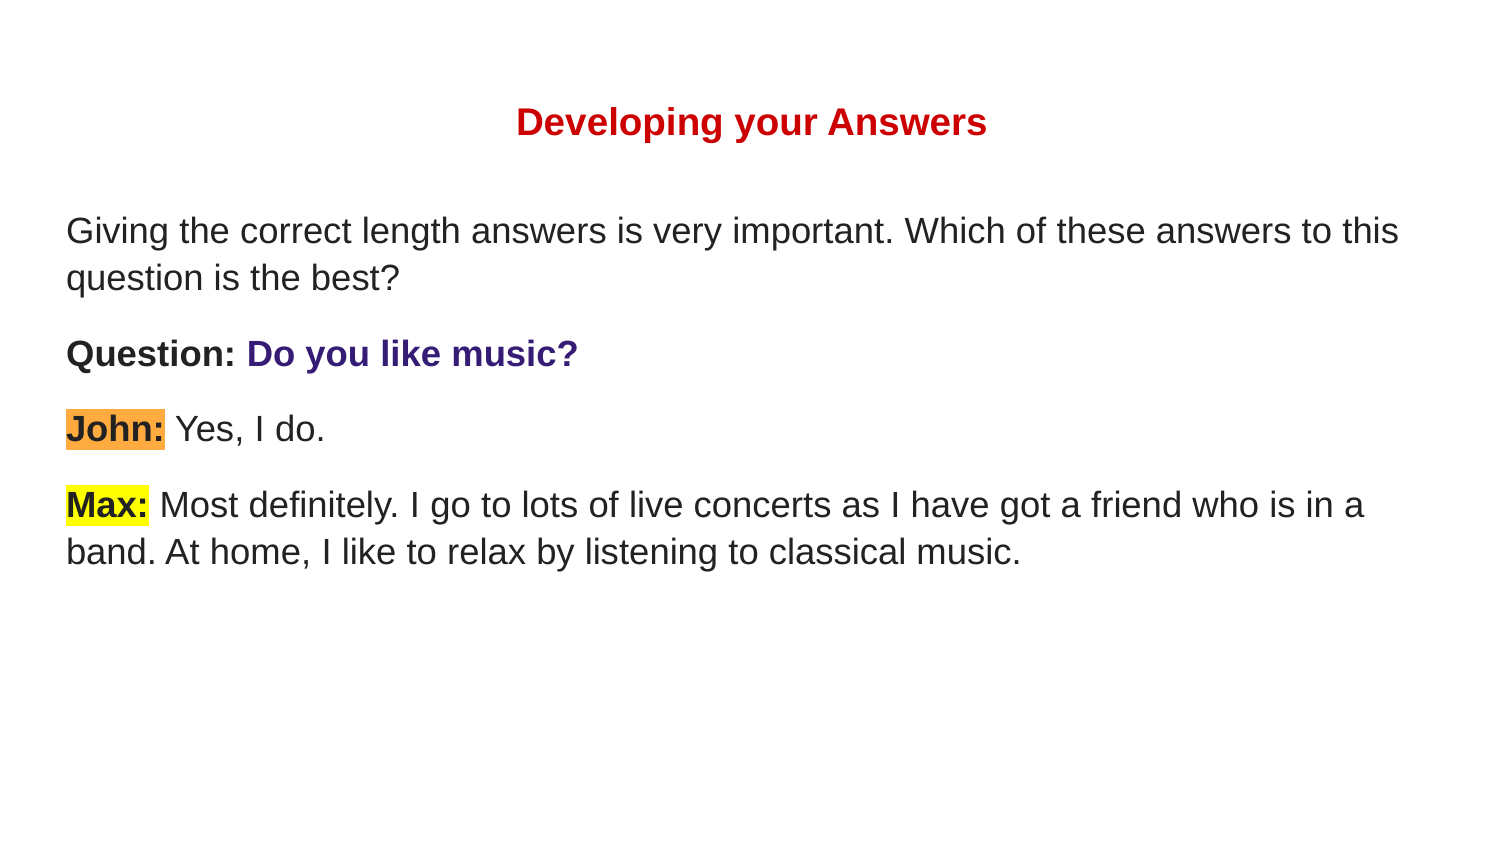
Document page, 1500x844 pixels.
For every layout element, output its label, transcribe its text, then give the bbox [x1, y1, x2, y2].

list Giving the correct length answers is very important. Which of these answers to this question is the best? Question: Do you like music? John: Yes, I do. Max: Most definitely. I go to lots of live concerts as I have got a friend who is in a band. At home, I like to relax by listening to classical music. [51, 189, 1449, 750]
title Developing your Answers [51, 72, 1449, 167]
